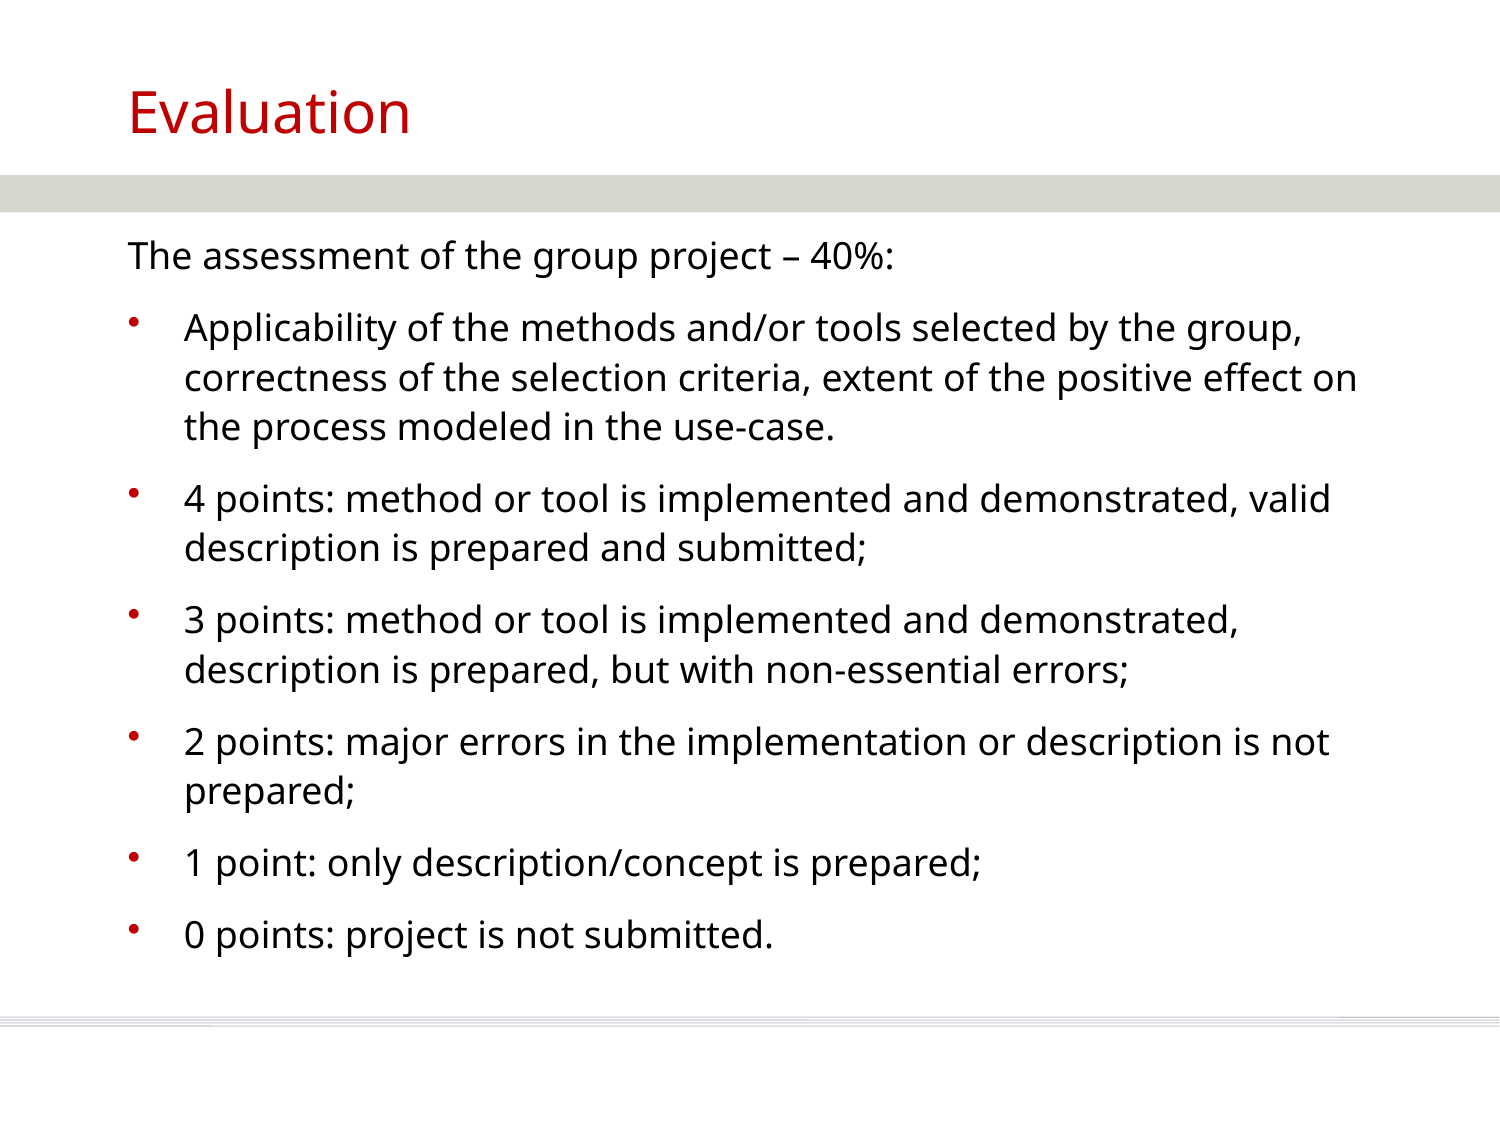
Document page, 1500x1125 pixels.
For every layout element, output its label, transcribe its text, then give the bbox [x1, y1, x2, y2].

list The assessment of the group project – 40%: Applicability of the methods and/or tools selected by the group, correctness of the selection criteria, extent of the positive effect on the process modeled in the use-case. 4 points: method or tool is implemented and demonstrated, valid description is prepared and submitted; 3 points: method or tool is implemented and demonstrated, description is prepared, but with non-essential errors; 2 points: major errors in the implementation or description is not prepared; 1 point: only description/concept is prepared; 0 points: project is not submitted. [112, 220, 1388, 1000]
title Evaluation [112, 47, 1388, 173]
